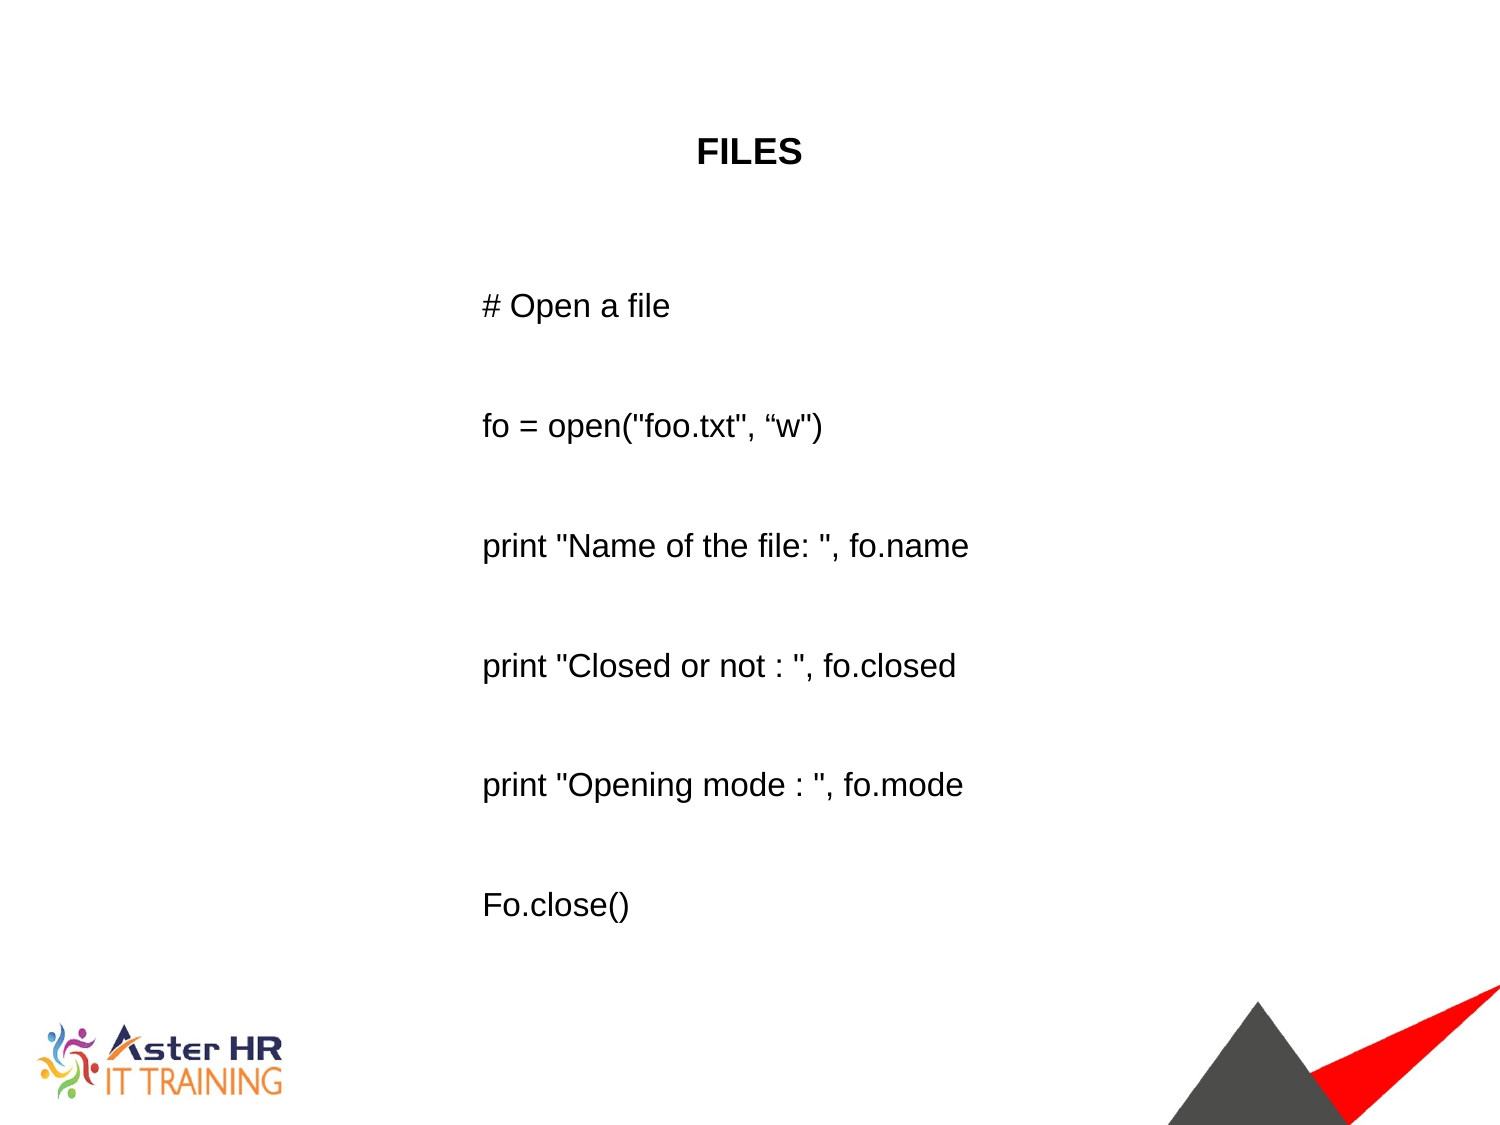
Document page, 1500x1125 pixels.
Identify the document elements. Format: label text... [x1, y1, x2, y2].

picture [0, 0, 1500, 1125]
text_box FILES [74, 45, 1425, 233]
text_box # Open a file fo = open("foo.txt", “w") print "Name of the file: ", fo.name print "Closed or not : ", fo.closed print "Opening mode : ", fo.mode Fo.close() [468, 257, 1109, 1001]
